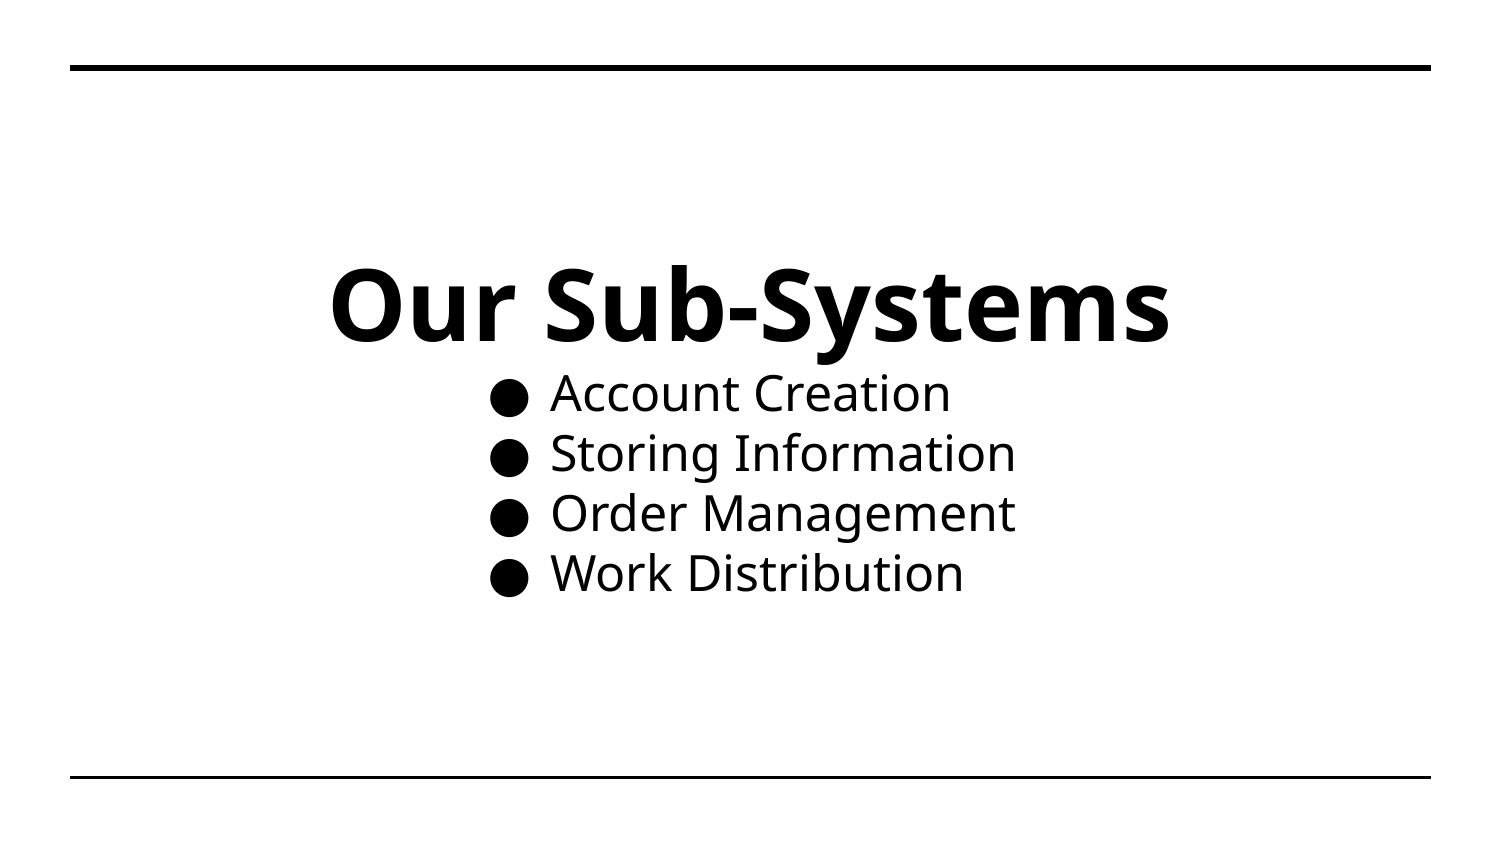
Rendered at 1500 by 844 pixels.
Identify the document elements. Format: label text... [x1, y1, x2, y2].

title Our Sub-Systems Account Creation Storing Information Order Management Work Distribution [85, 105, 1415, 739]
